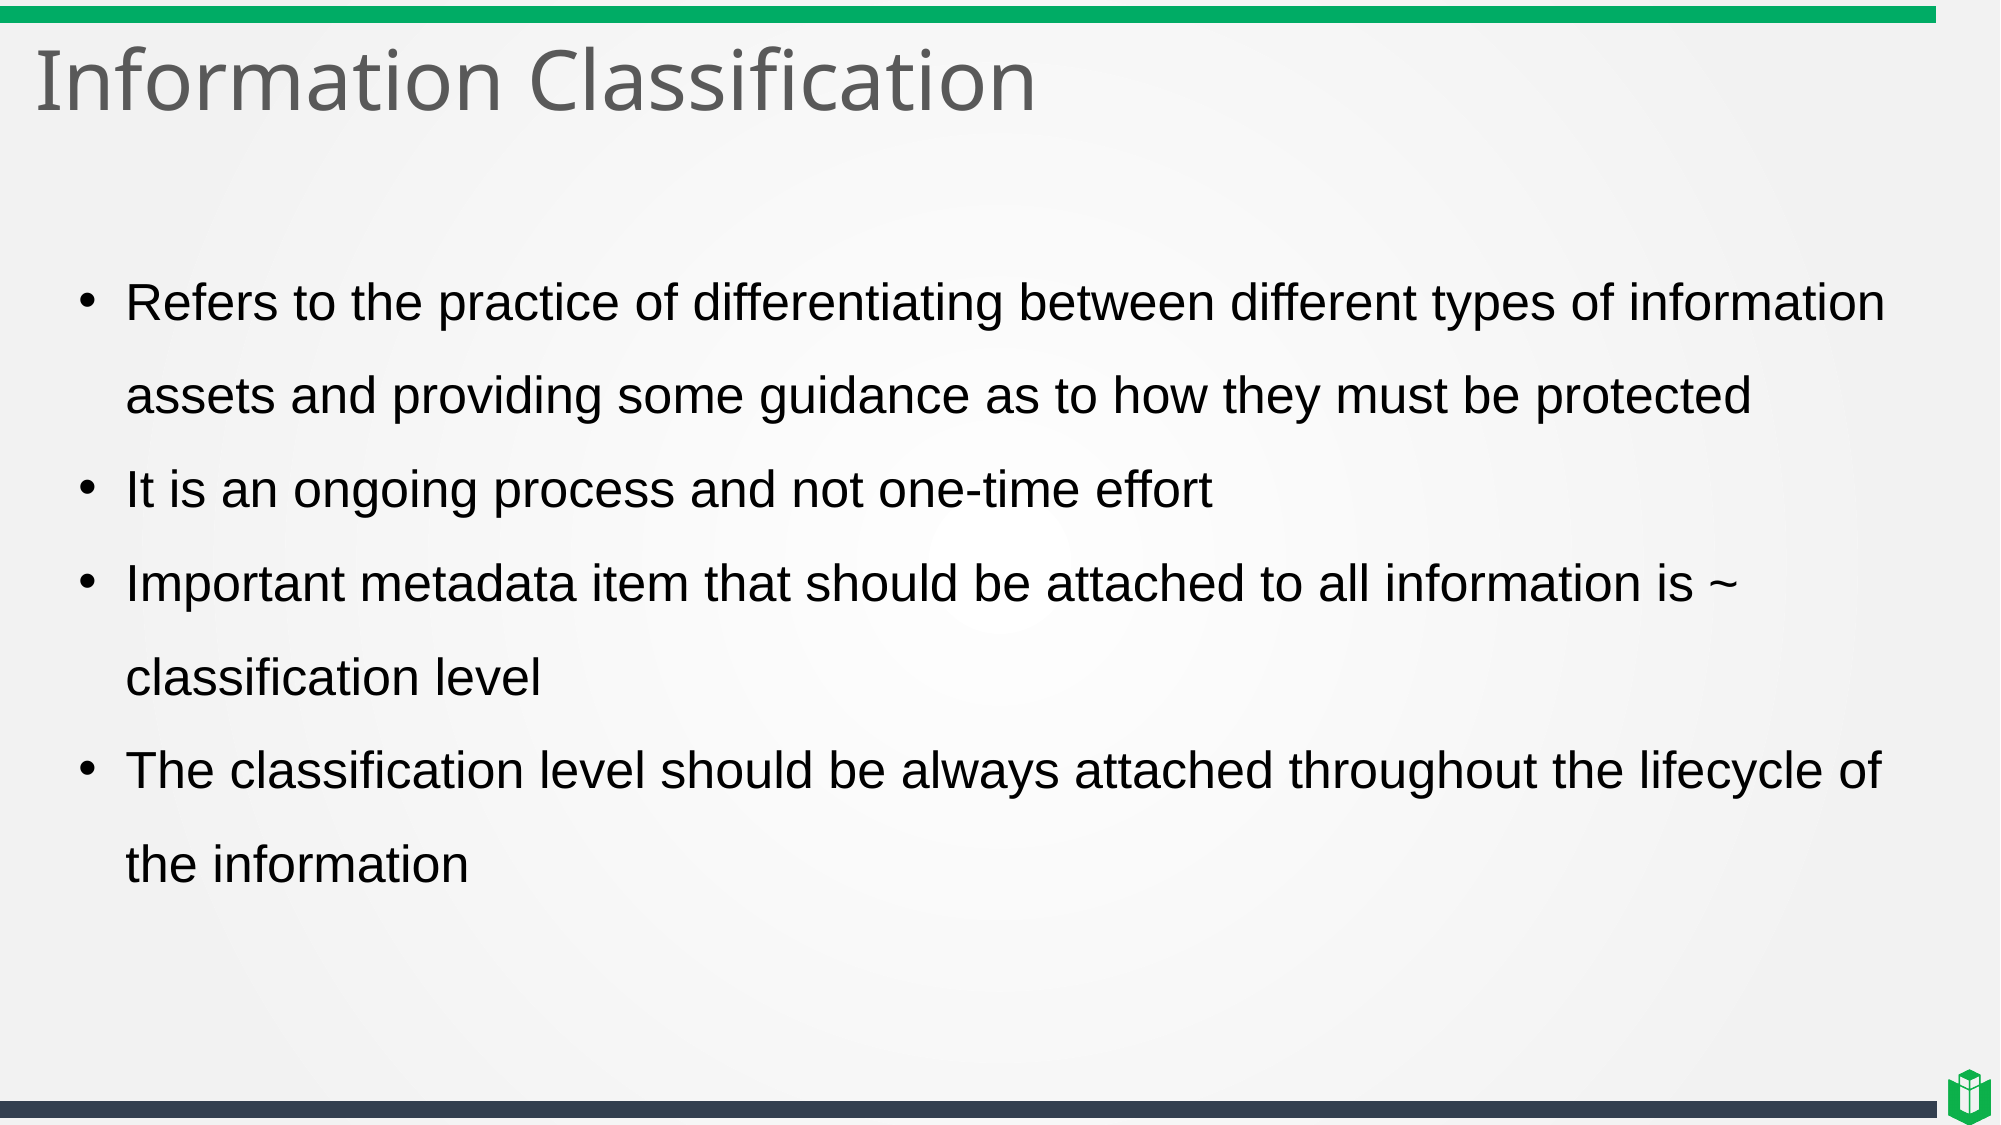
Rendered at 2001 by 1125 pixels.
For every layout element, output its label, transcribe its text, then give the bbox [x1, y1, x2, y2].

title Information Classification [19, 23, 1775, 144]
text_box Refers to the practice of differentiating between different types of information assets and providing some guidance as to how they must be protected It is an ongoing process and not one-time effort Important metadata item that should be attached to all information is ~ classification level The classification level should be always attached throughout the lifecycle of the information [0, 229, 1944, 901]
picture [1945, 1068, 1992, 1125]
